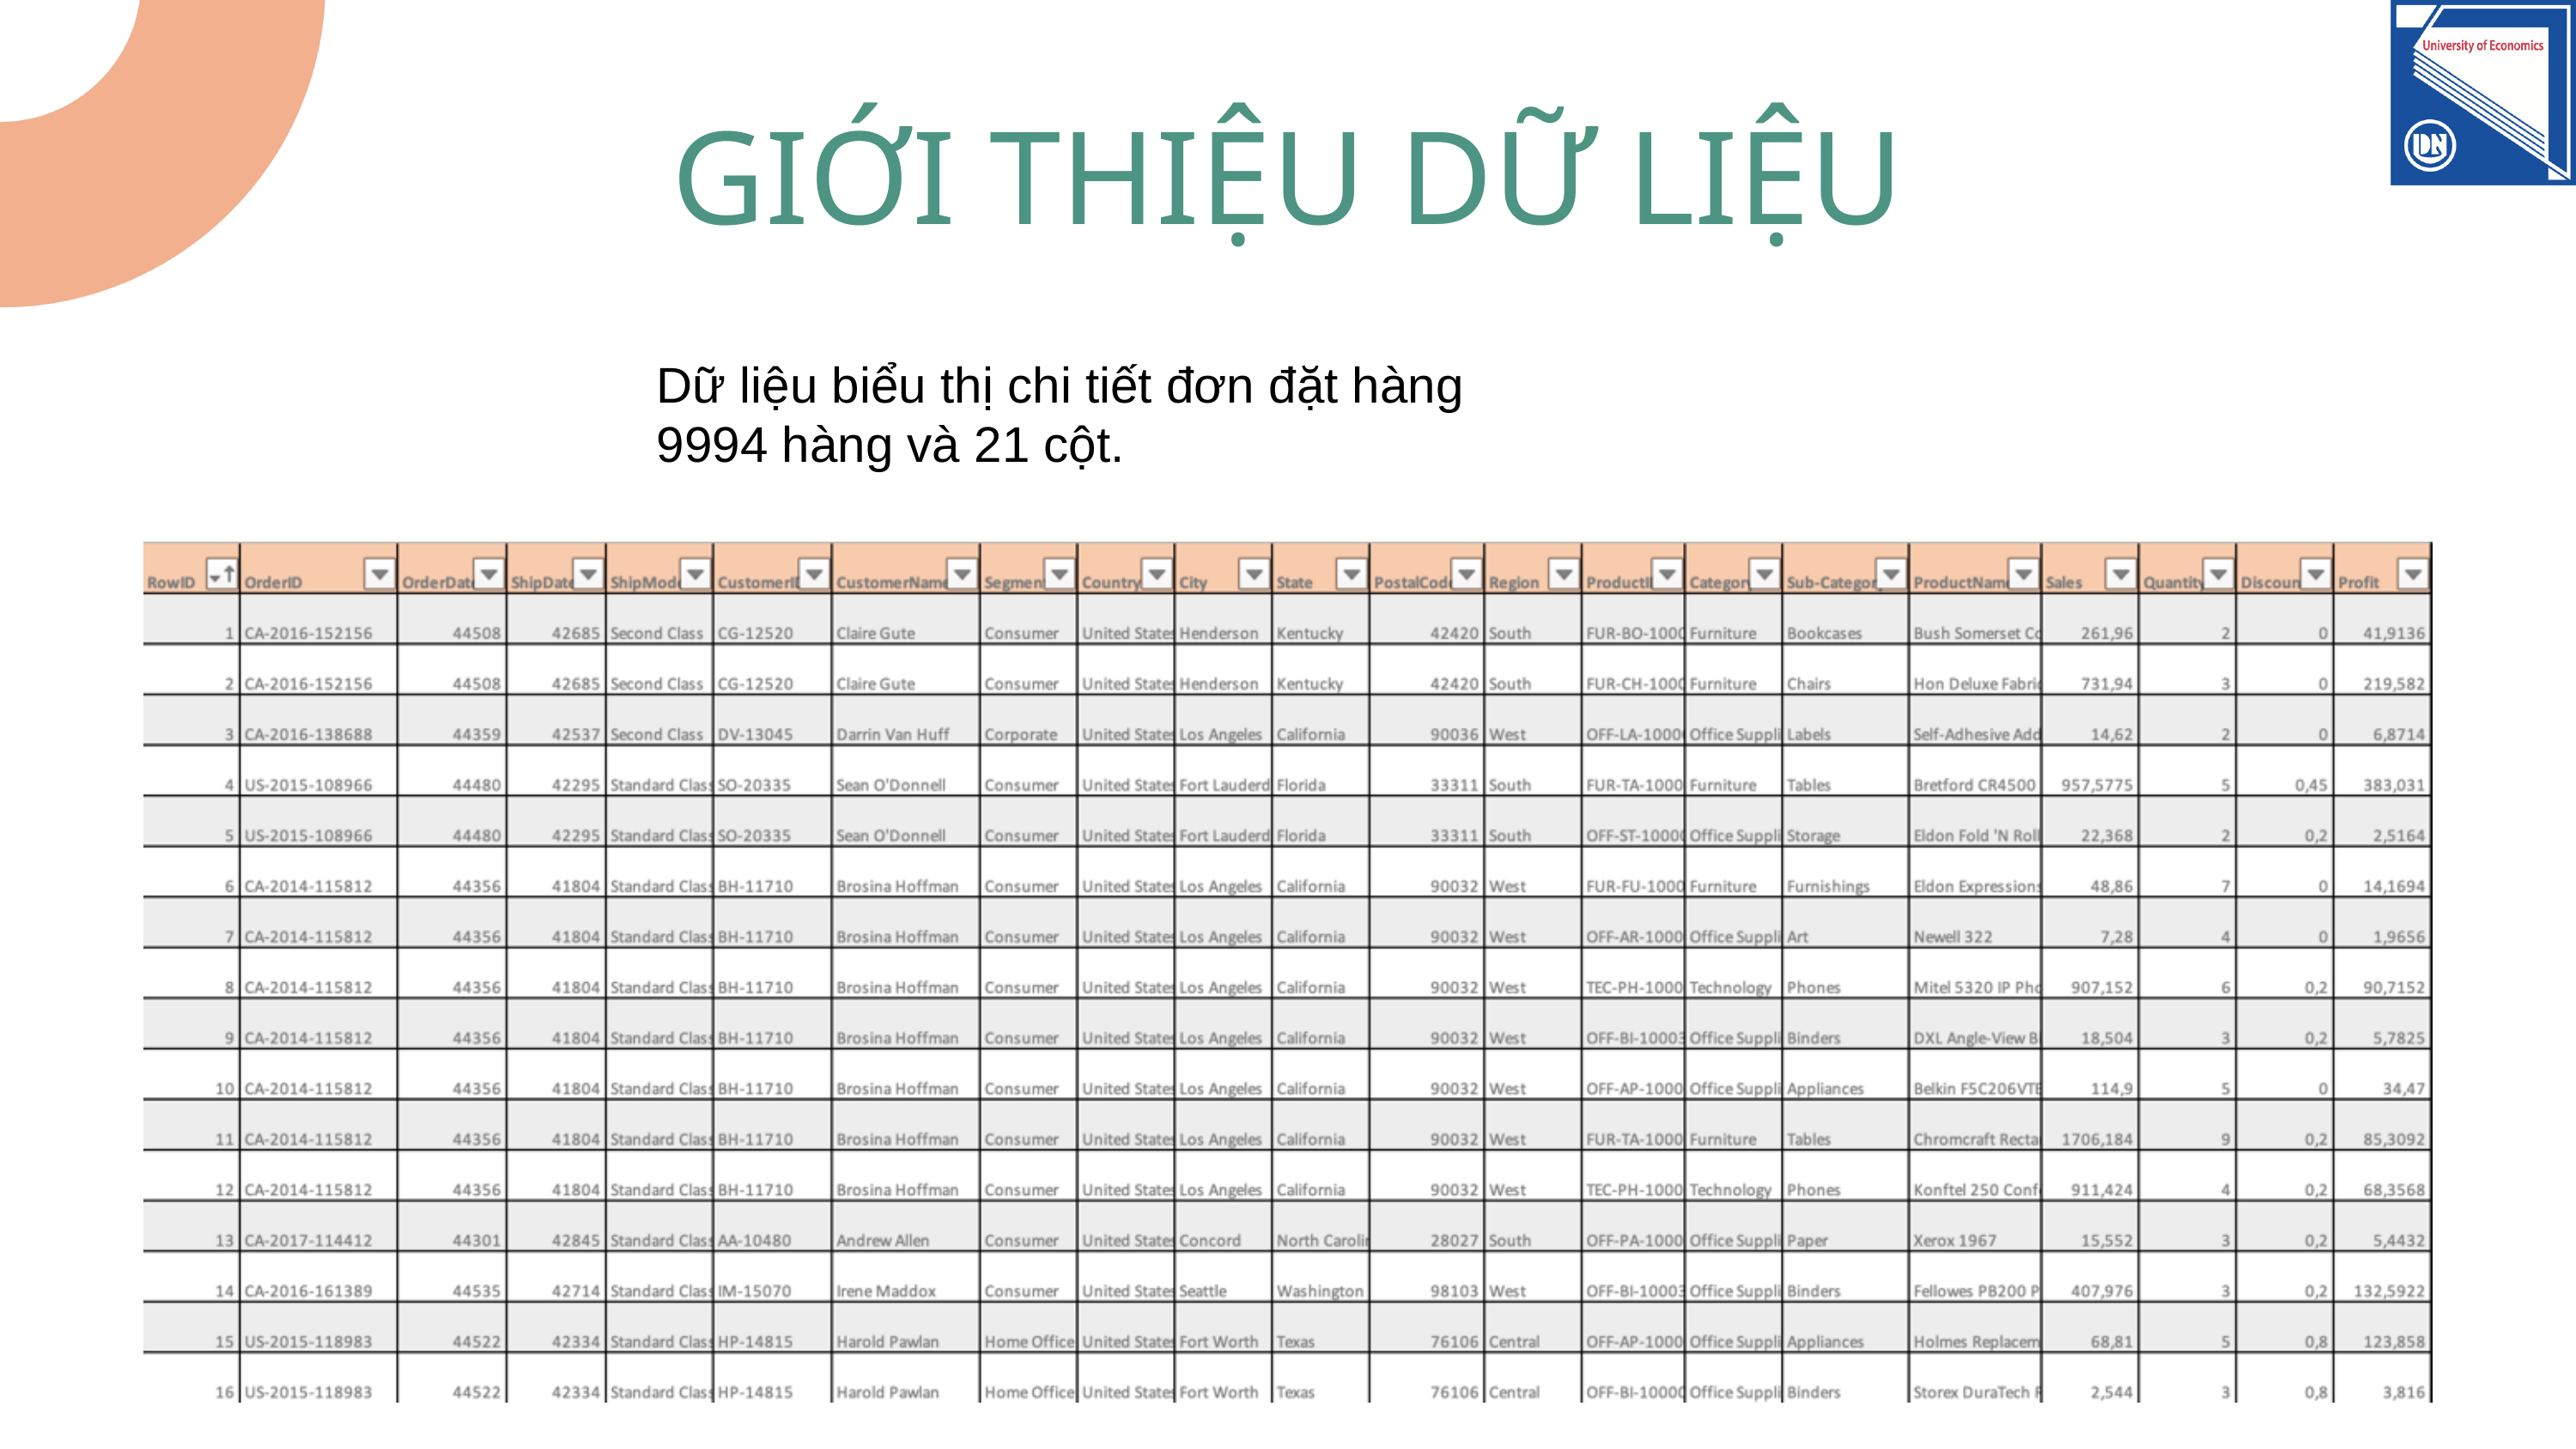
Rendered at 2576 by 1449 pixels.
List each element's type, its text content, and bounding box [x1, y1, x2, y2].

picture [2391, 0, 2576, 185]
picture [143, 541, 2433, 1403]
text_box GIỚI THIỆU DỮ LIỆU [669, 82, 1907, 251]
picture [0, 0, 325, 307]
text_box Dữ liệu biểu thị chi tiết đơn đặt hàng 9994 hàng và 21 cột. [644, 346, 2095, 480]
